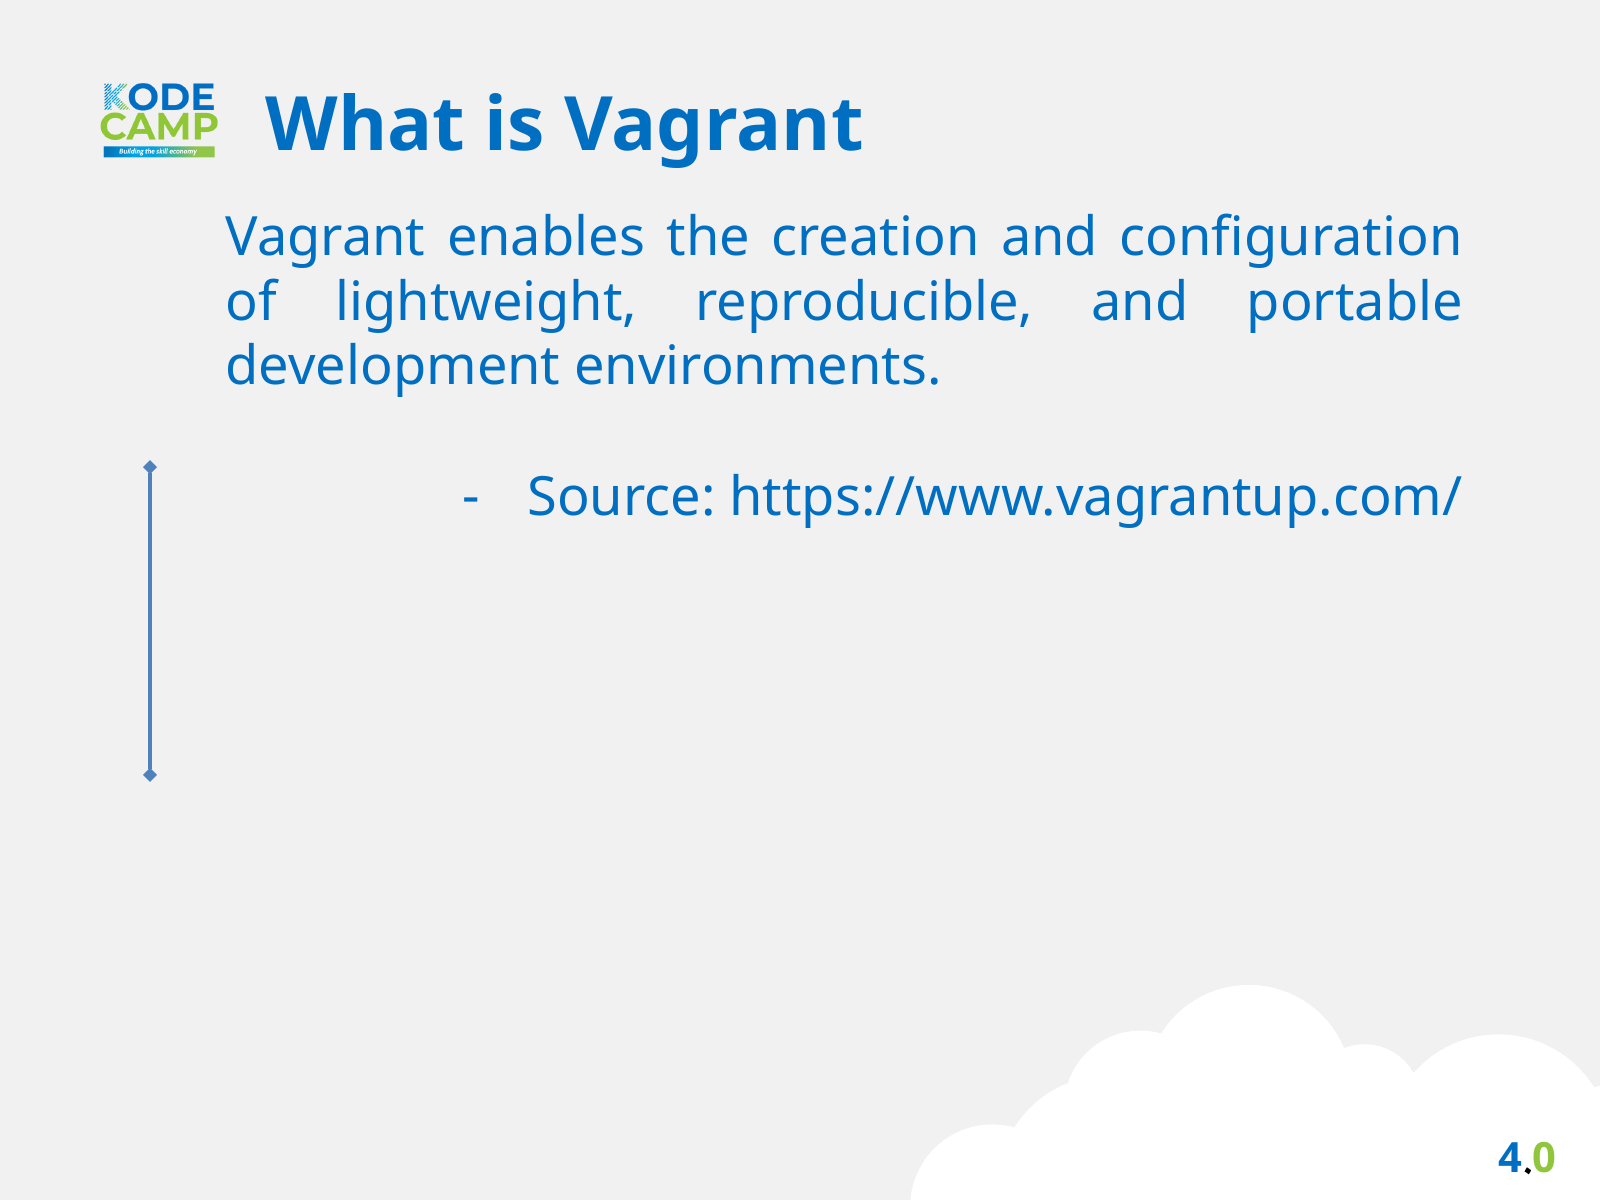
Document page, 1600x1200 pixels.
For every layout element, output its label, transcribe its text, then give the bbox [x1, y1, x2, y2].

text_box Vagrant enables the creation and configuration of lightweight, reproducible, and portable development environments. Source: https://www.vagrantup.com/ [223, 199, 1464, 526]
text_box 4.0 [1496, 1129, 1568, 1182]
picture [57, 18, 261, 222]
text_box What is Vagrant [263, 73, 1234, 166]
